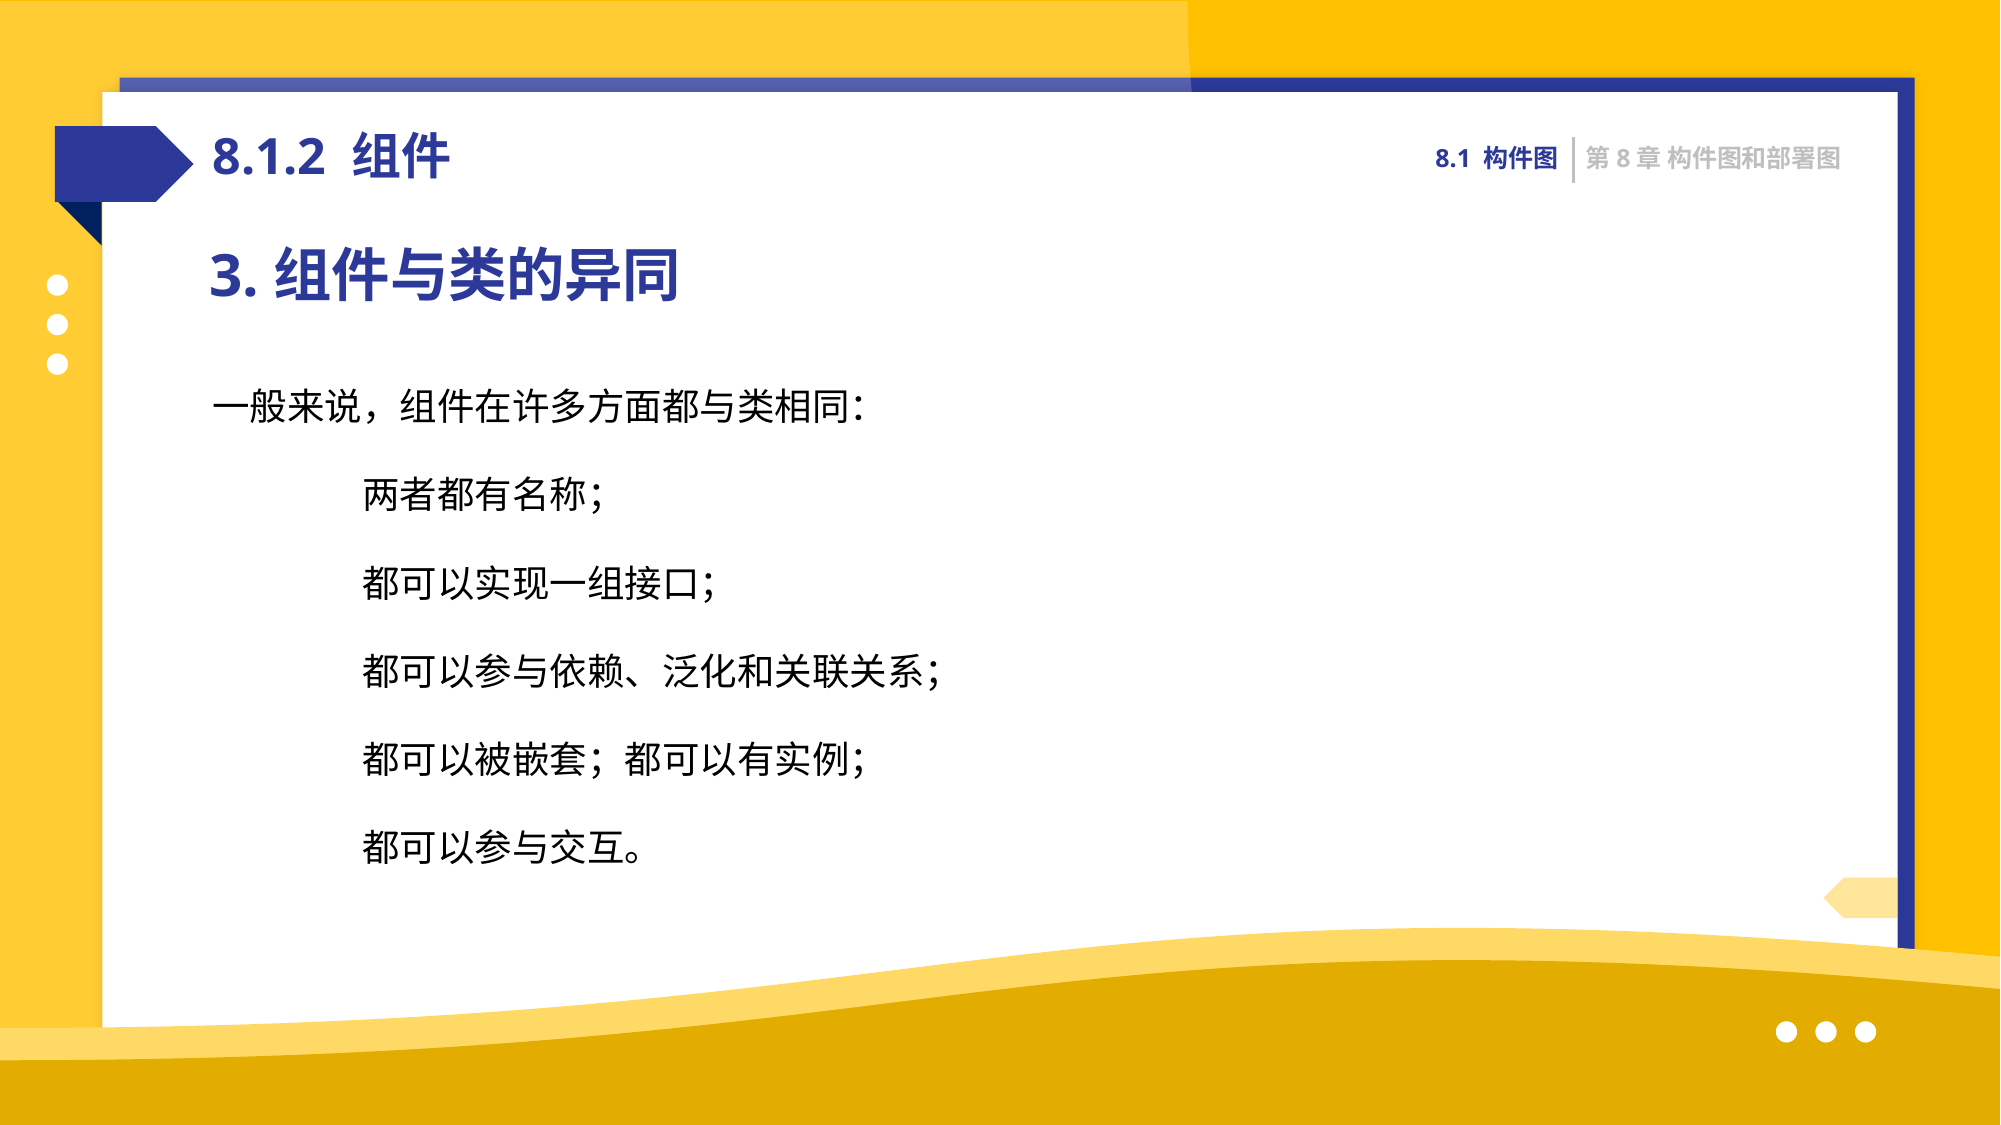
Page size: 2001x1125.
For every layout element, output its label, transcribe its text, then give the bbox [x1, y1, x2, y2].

text_box 第8章 构件图和部署图 [1574, 135, 1857, 180]
text_box 8.1 构件图 [1414, 135, 1574, 180]
text_box 3.组件与类的异同 [195, 230, 697, 315]
text_box 8.1.2 组件 [197, 117, 467, 193]
text_box 一般来说，组件在许多方面都与类相同： 两者都有名称； 都可以实现一组接口； 都可以参与依赖、泛化和关联关系； 都可以被嵌套；都可以有实例； 都可以参与交互。 [197, 353, 1803, 877]
